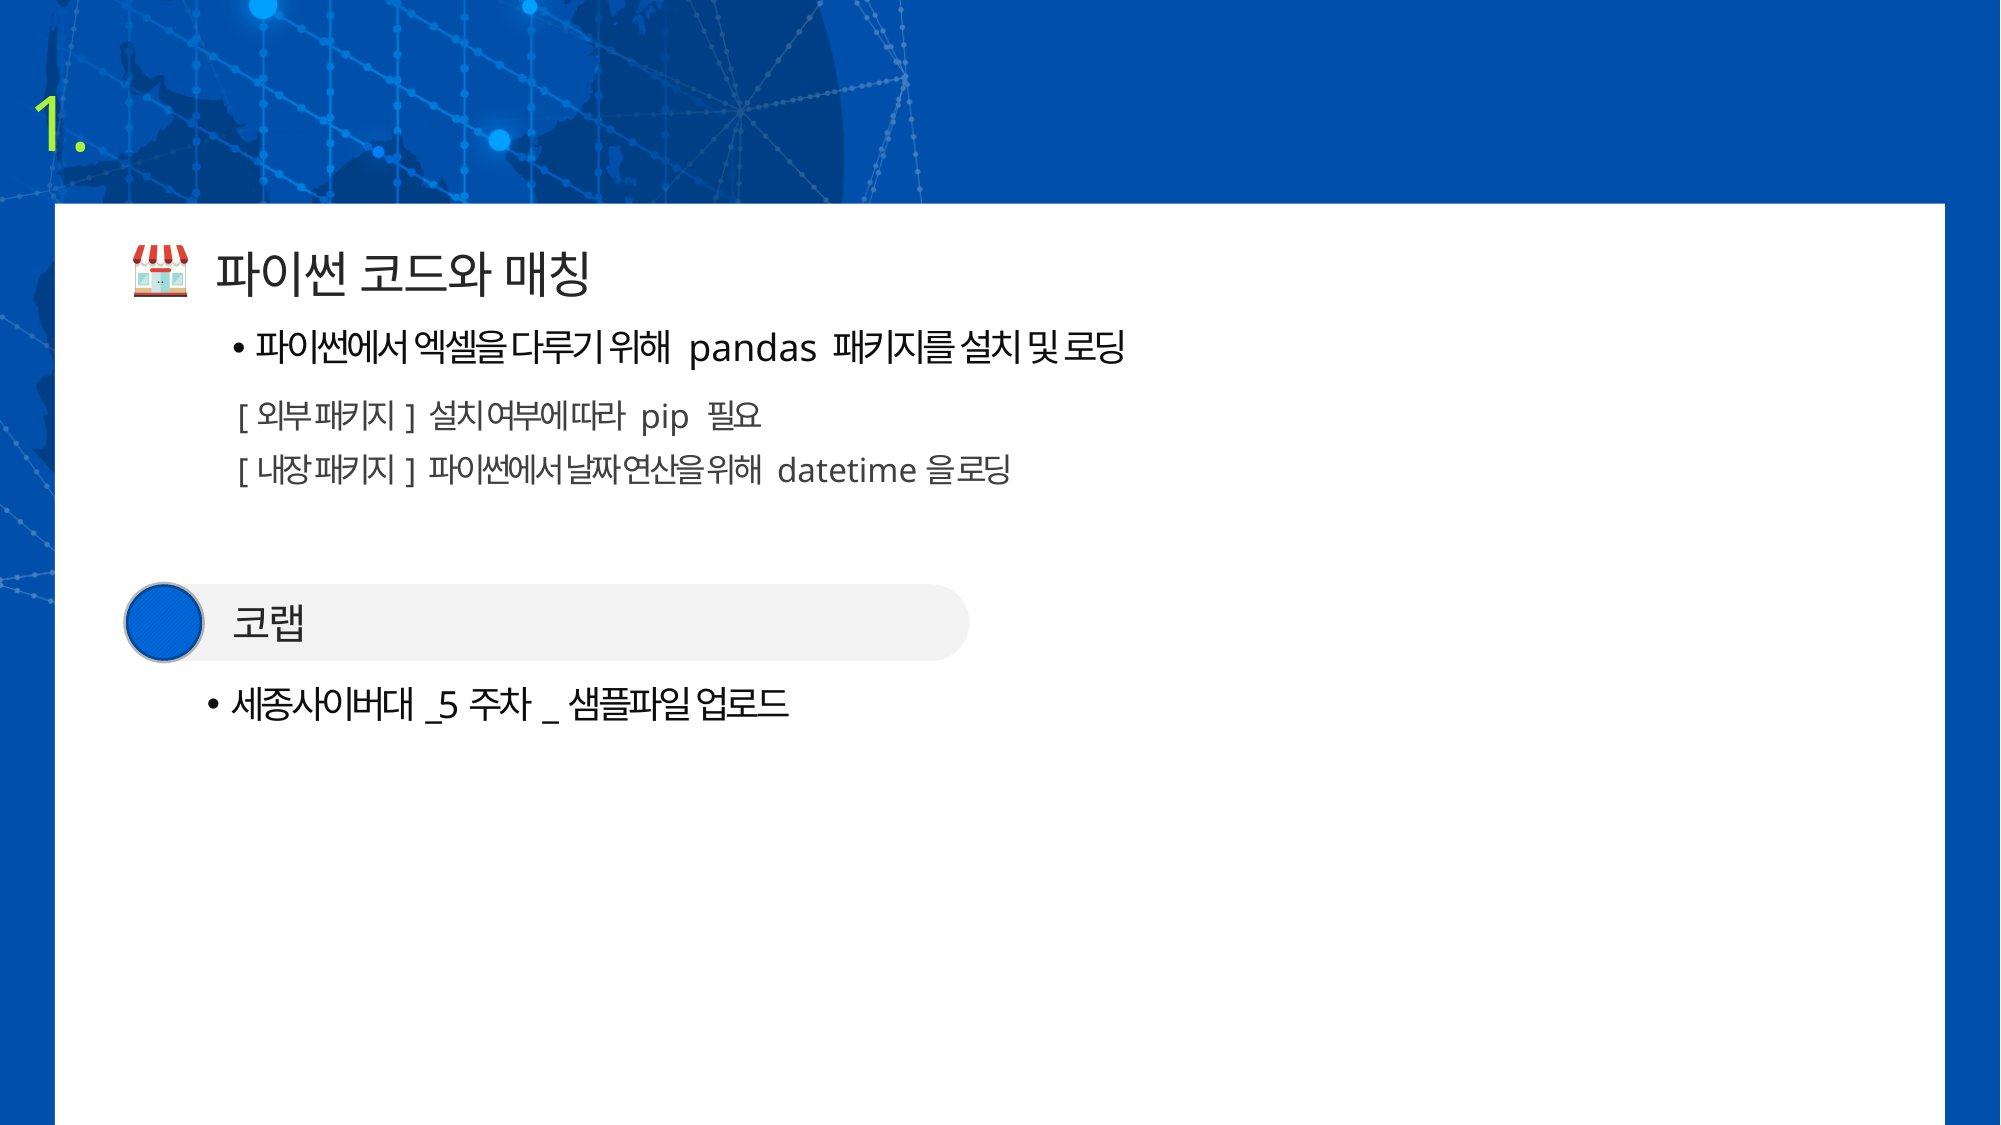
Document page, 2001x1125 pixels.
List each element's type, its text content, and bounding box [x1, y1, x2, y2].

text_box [206, 324, 1155, 491]
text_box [133, 243, 615, 305]
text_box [125, 584, 970, 727]
text_box 1. 얼마만에 매장 방문인지 코드 설계 [28, 73, 1170, 167]
picture [0, 0, 2000, 1125]
